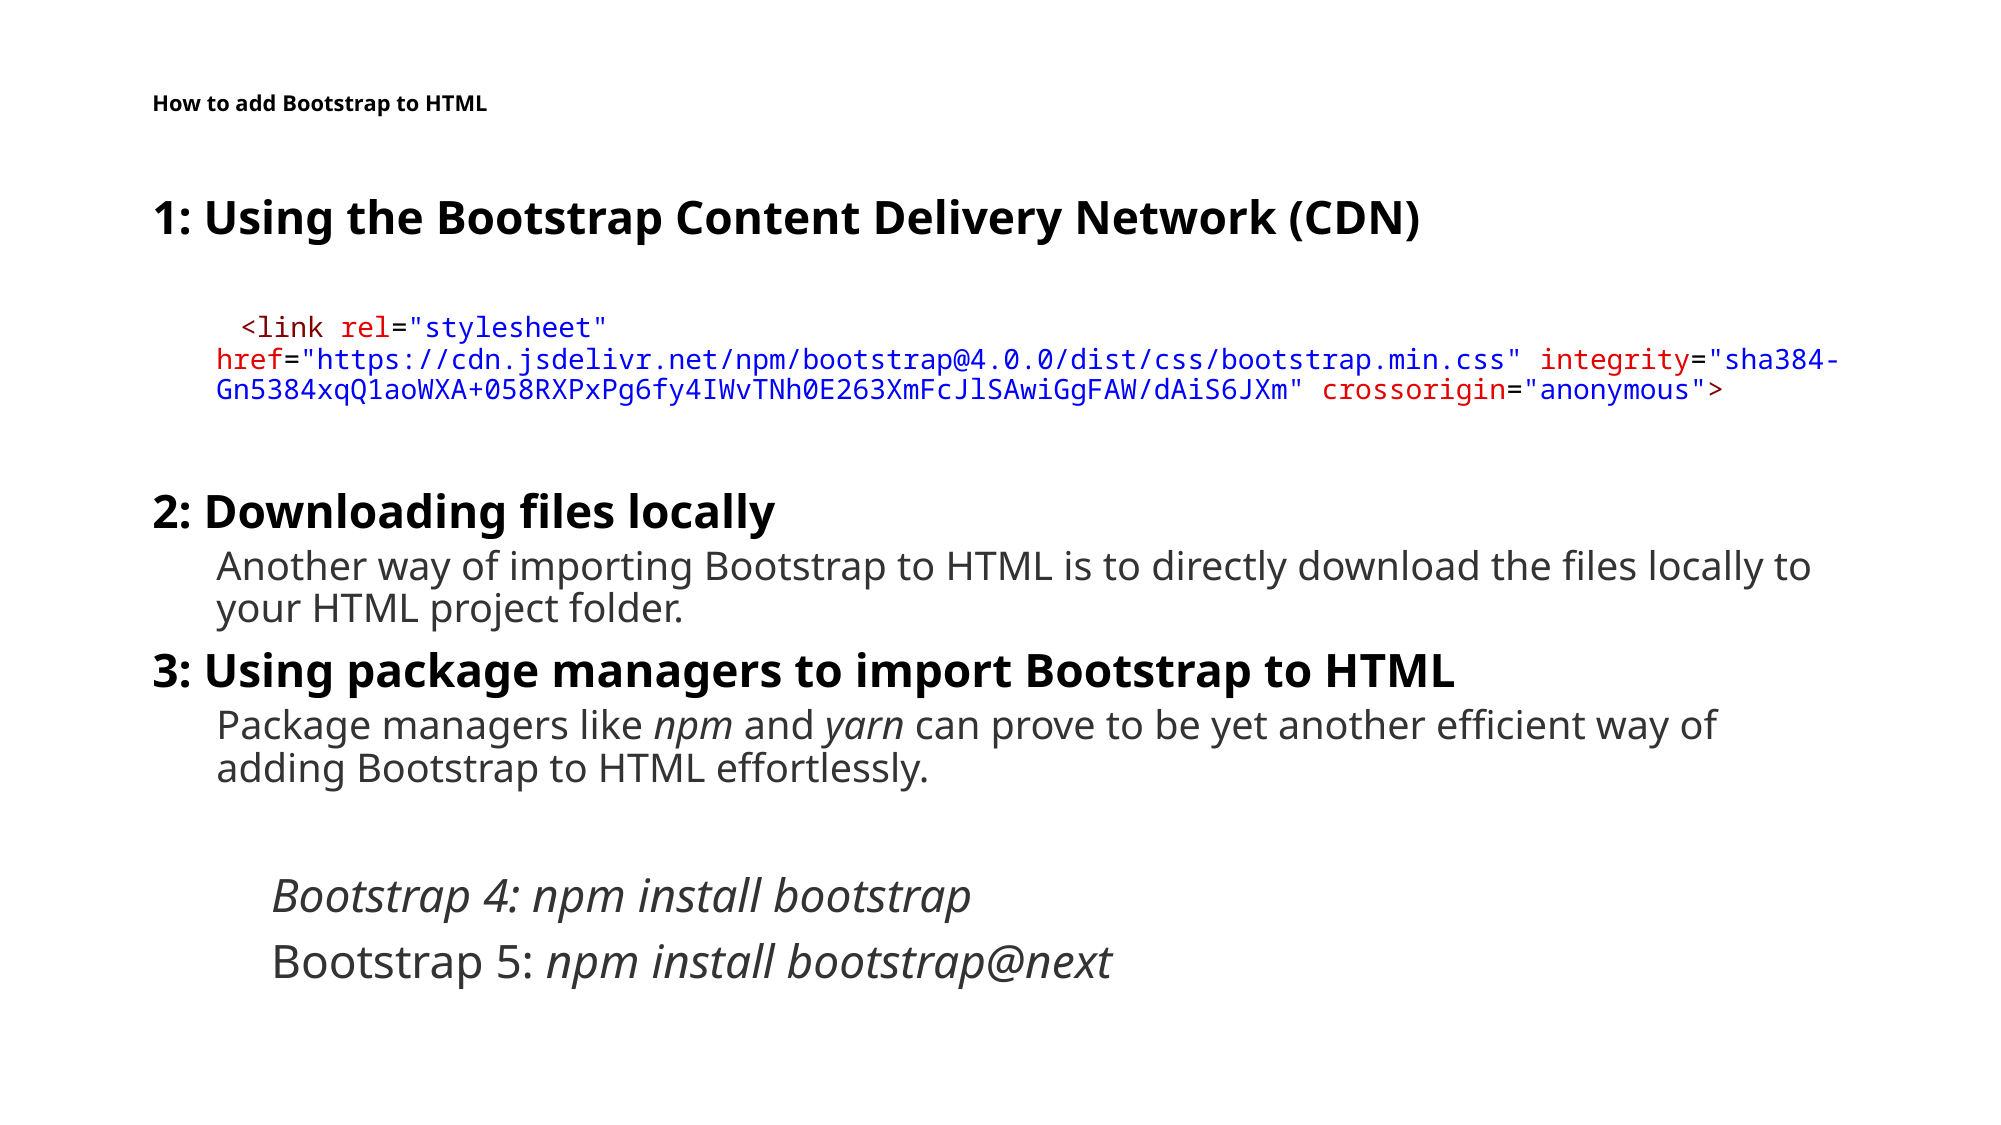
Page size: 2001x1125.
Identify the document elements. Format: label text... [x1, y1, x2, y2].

list 1: Using the Bootstrap Content Delivery Network (CDN) <link rel="stylesheet" href="https://cdn.jsdelivr.net/npm/bootstrap@4.0.0/dist/css/bootstrap.min.css" integrity="sha384-Gn5384xqQ1aoWXA+058RXPxPg6fy4IWvTNh0E263XmFcJlSAwiGgFAW/dAiS6JXm" crossorigin="anonymous"> 2: Downloading files locally Another way of importing Bootstrap to HTML is to directly download the files locally to your HTML project folder. 3: Using package managers to import Bootstrap to HTML Package managers like npm and yarn can prove to be yet another efficient way of adding Bootstrap to HTML effortlessly. Bootstrap 4: npm install bootstrap Bootstrap 5: npm install bootstrap@next [137, 187, 1863, 1014]
title How to add Bootstrap to HTML [137, 59, 1863, 152]
